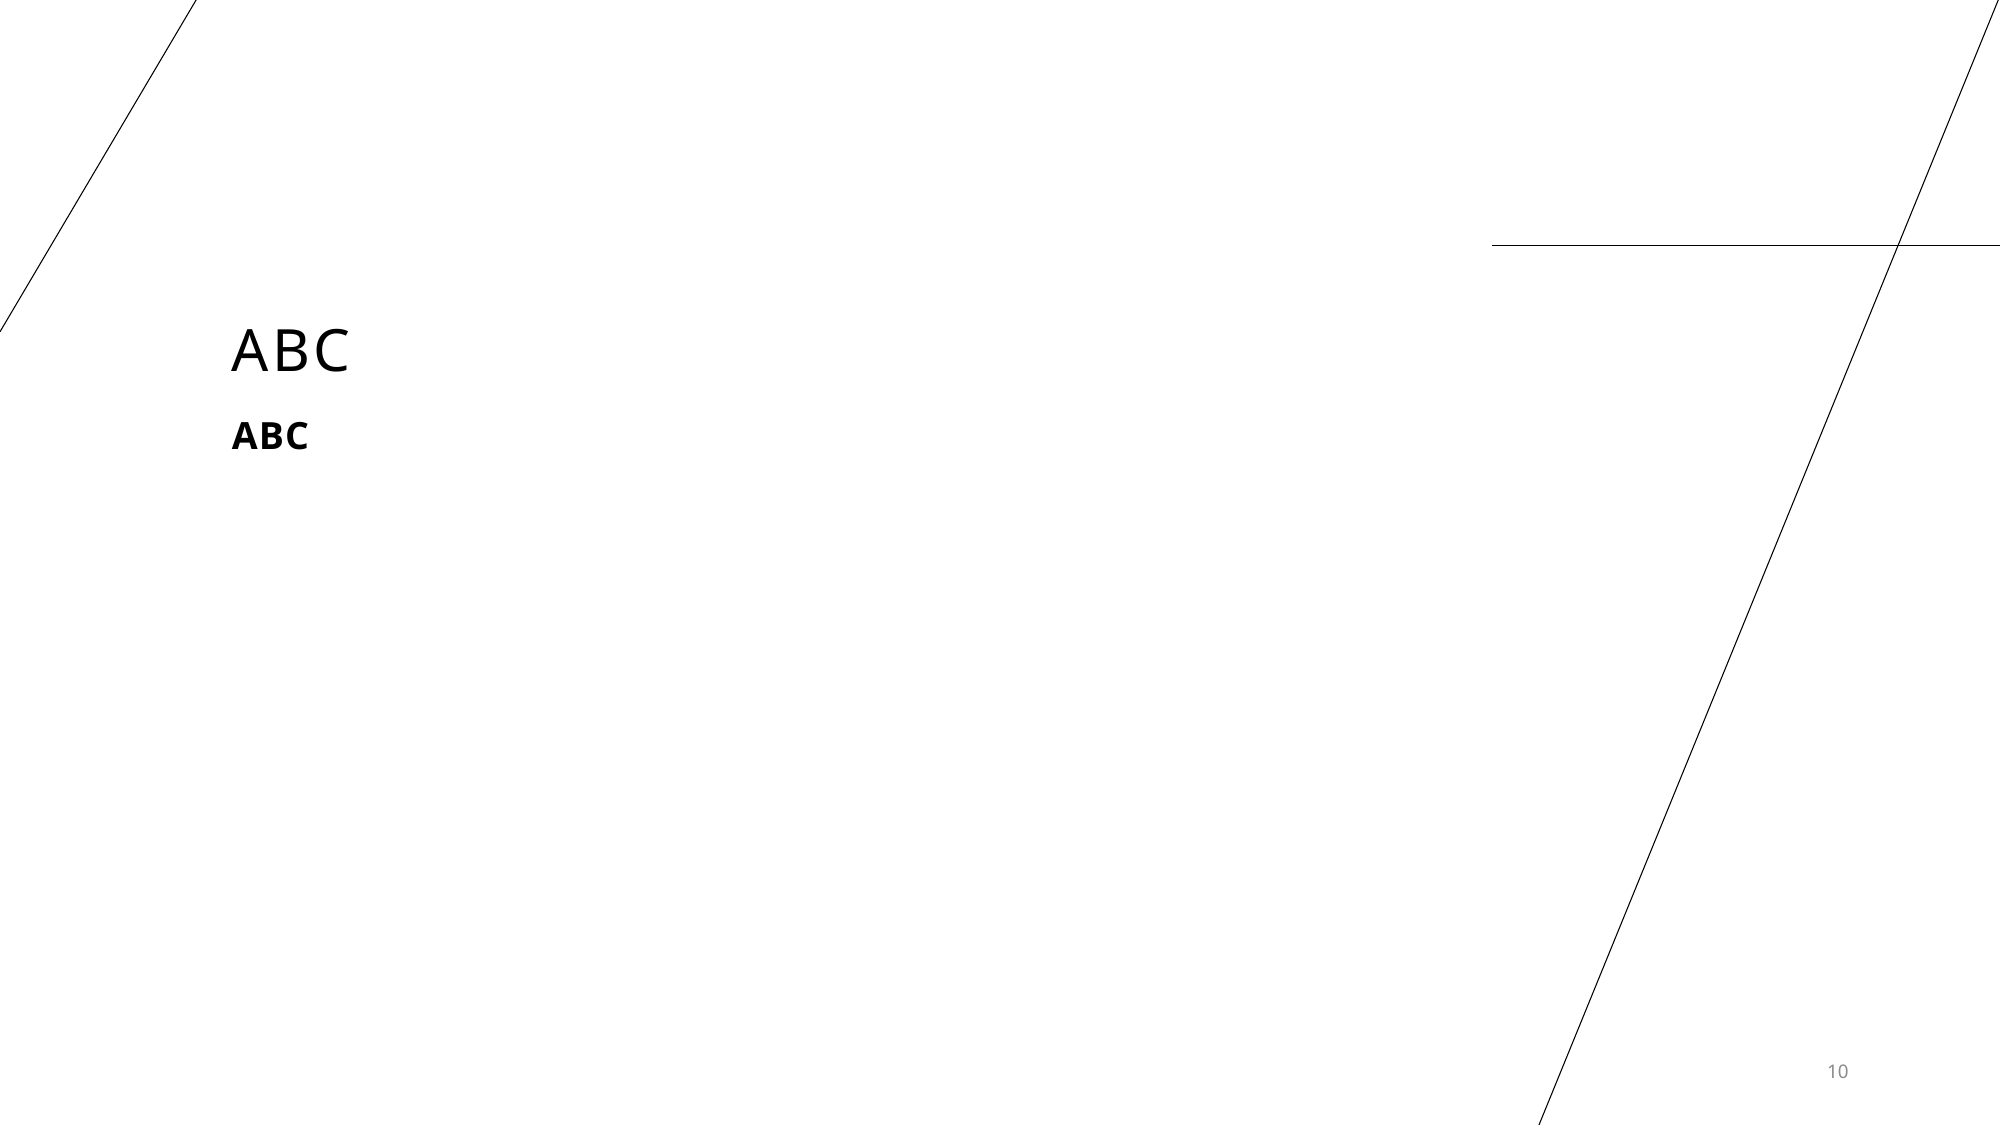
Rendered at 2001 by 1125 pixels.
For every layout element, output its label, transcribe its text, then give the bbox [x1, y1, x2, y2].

title ABC [216, 43, 1413, 392]
slide_number 10 [1701, 1042, 1864, 1103]
list ABC [216, 404, 1413, 1013]
